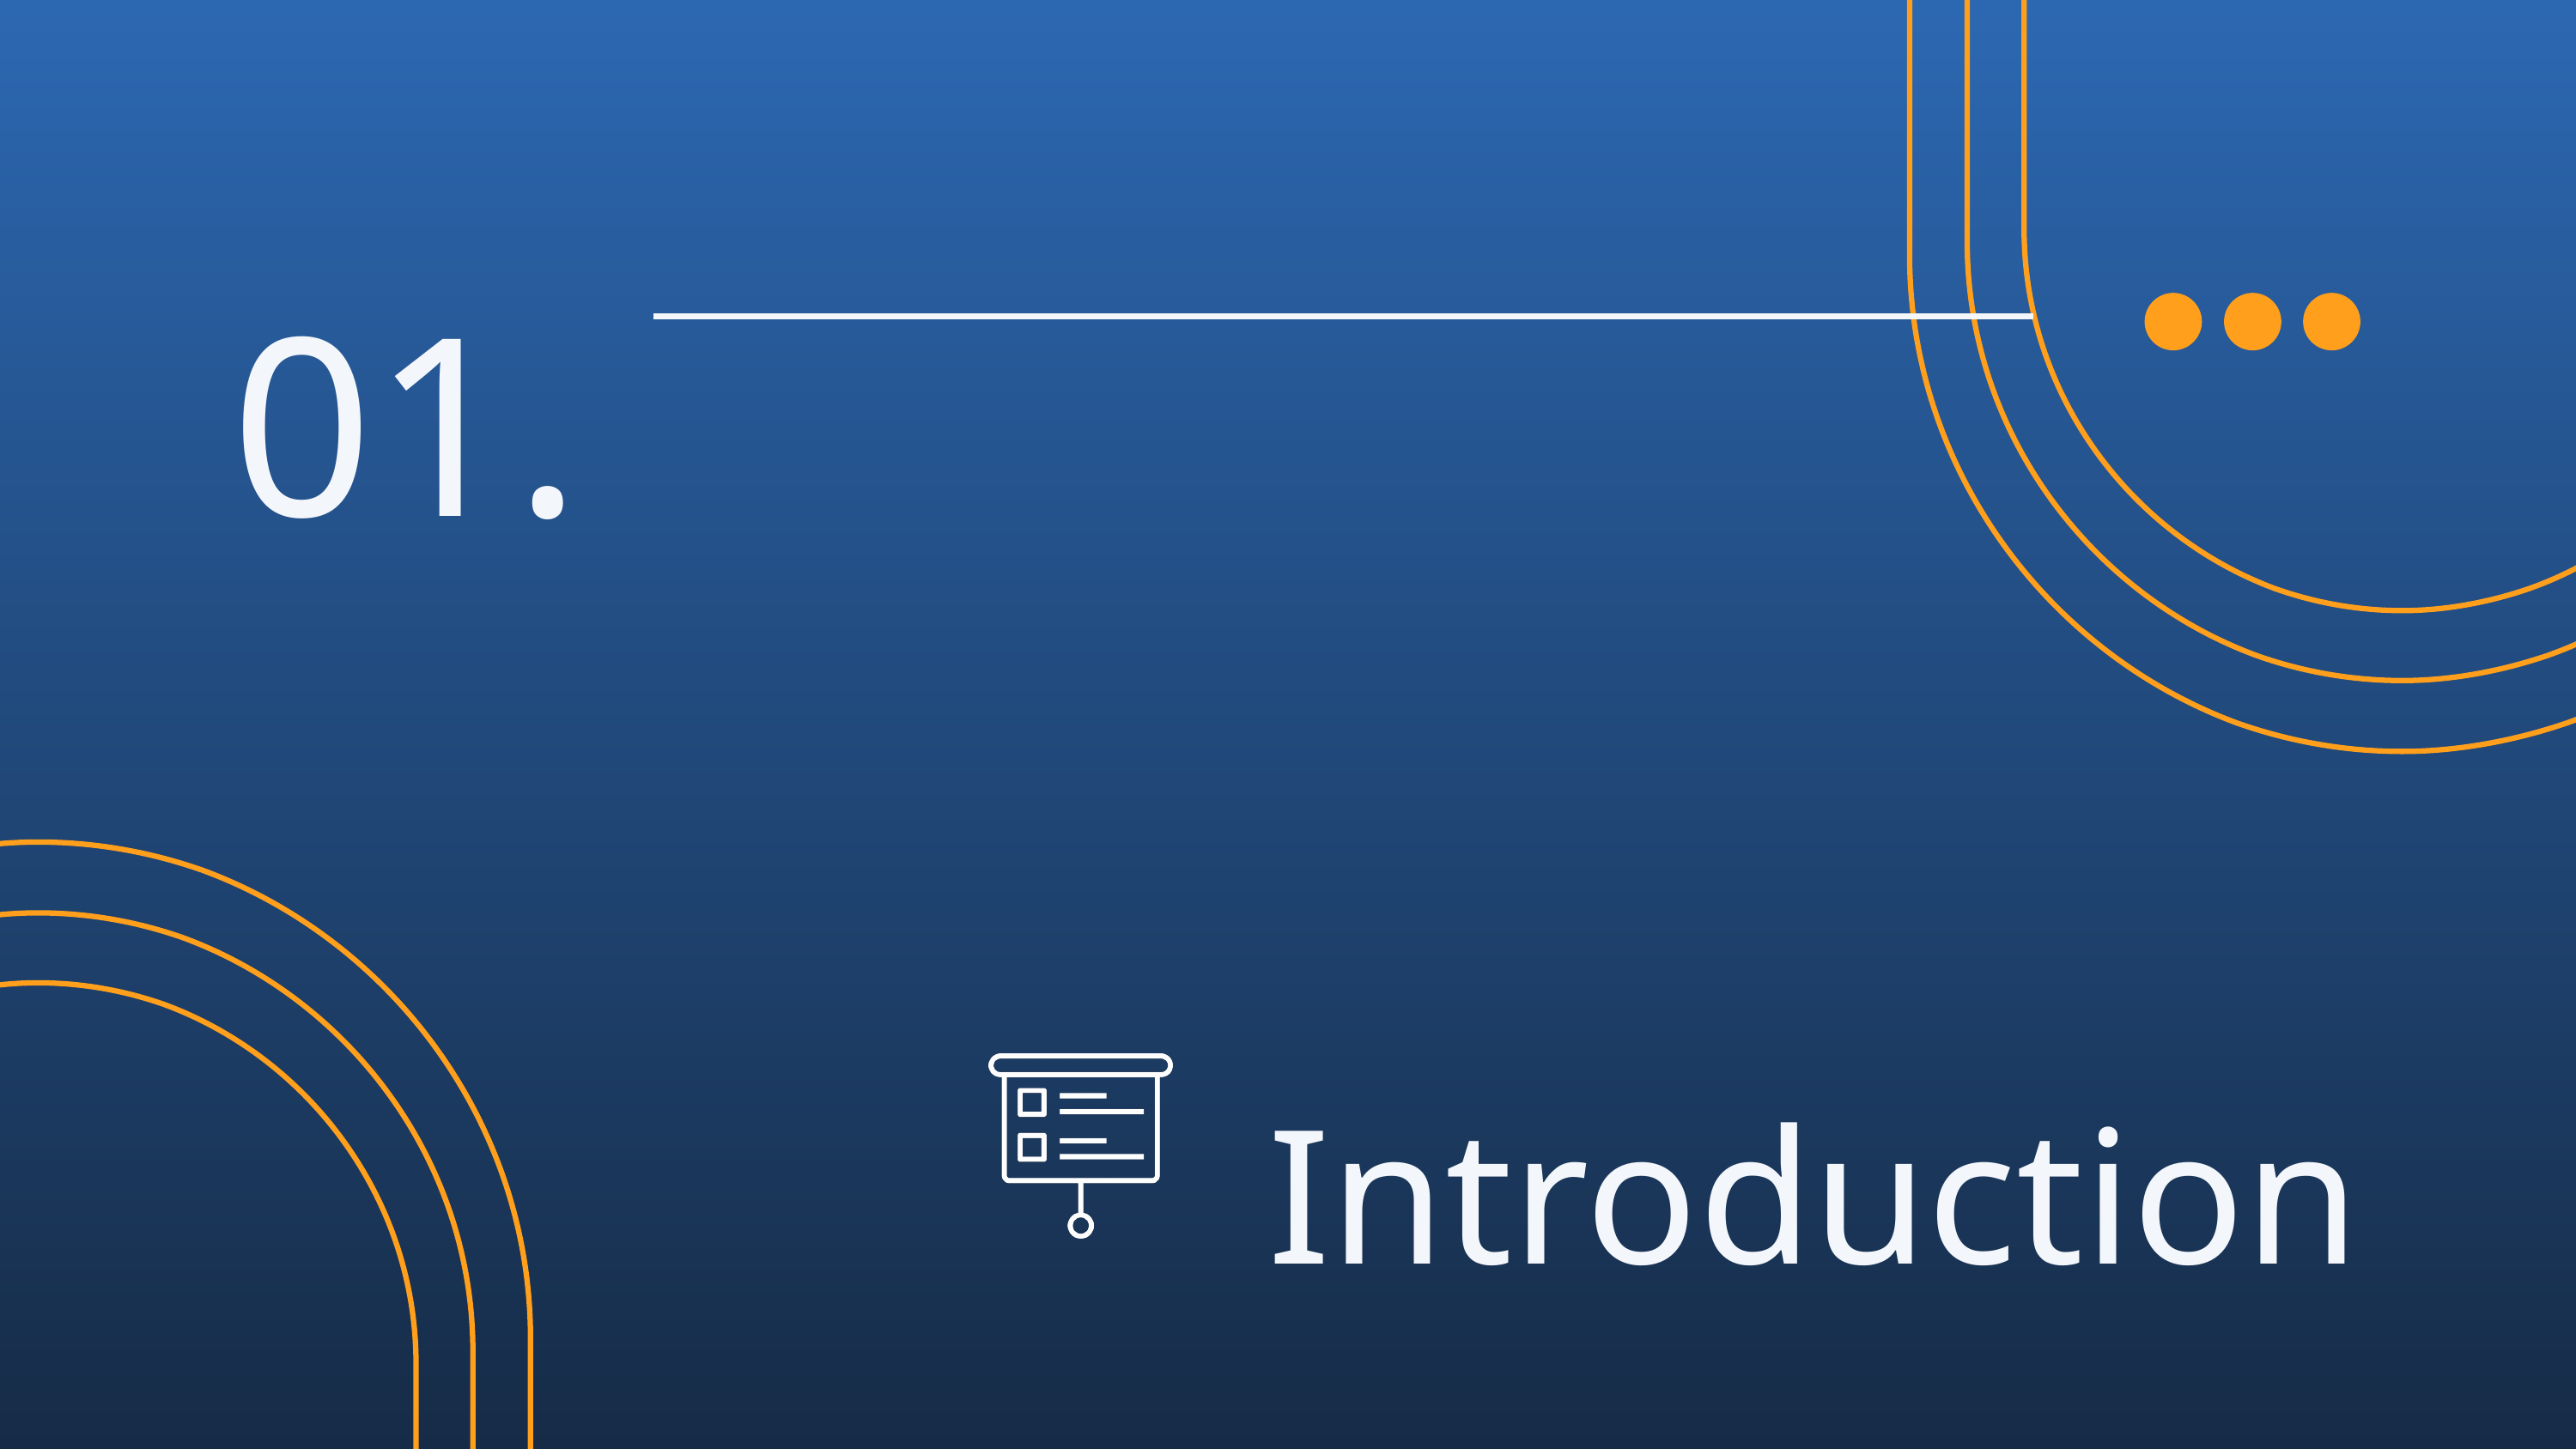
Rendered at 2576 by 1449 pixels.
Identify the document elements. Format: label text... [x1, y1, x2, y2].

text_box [2144, 292, 2202, 351]
text_box Introduction [964, 1033, 2361, 1301]
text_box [0, 841, 531, 1449]
picture [987, 1053, 1173, 1239]
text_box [1909, 0, 2576, 752]
text_box 01. [212, 149, 601, 567]
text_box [2223, 292, 2282, 351]
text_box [2302, 292, 2361, 351]
text_box Predictor [1909, 318, 2032, 322]
